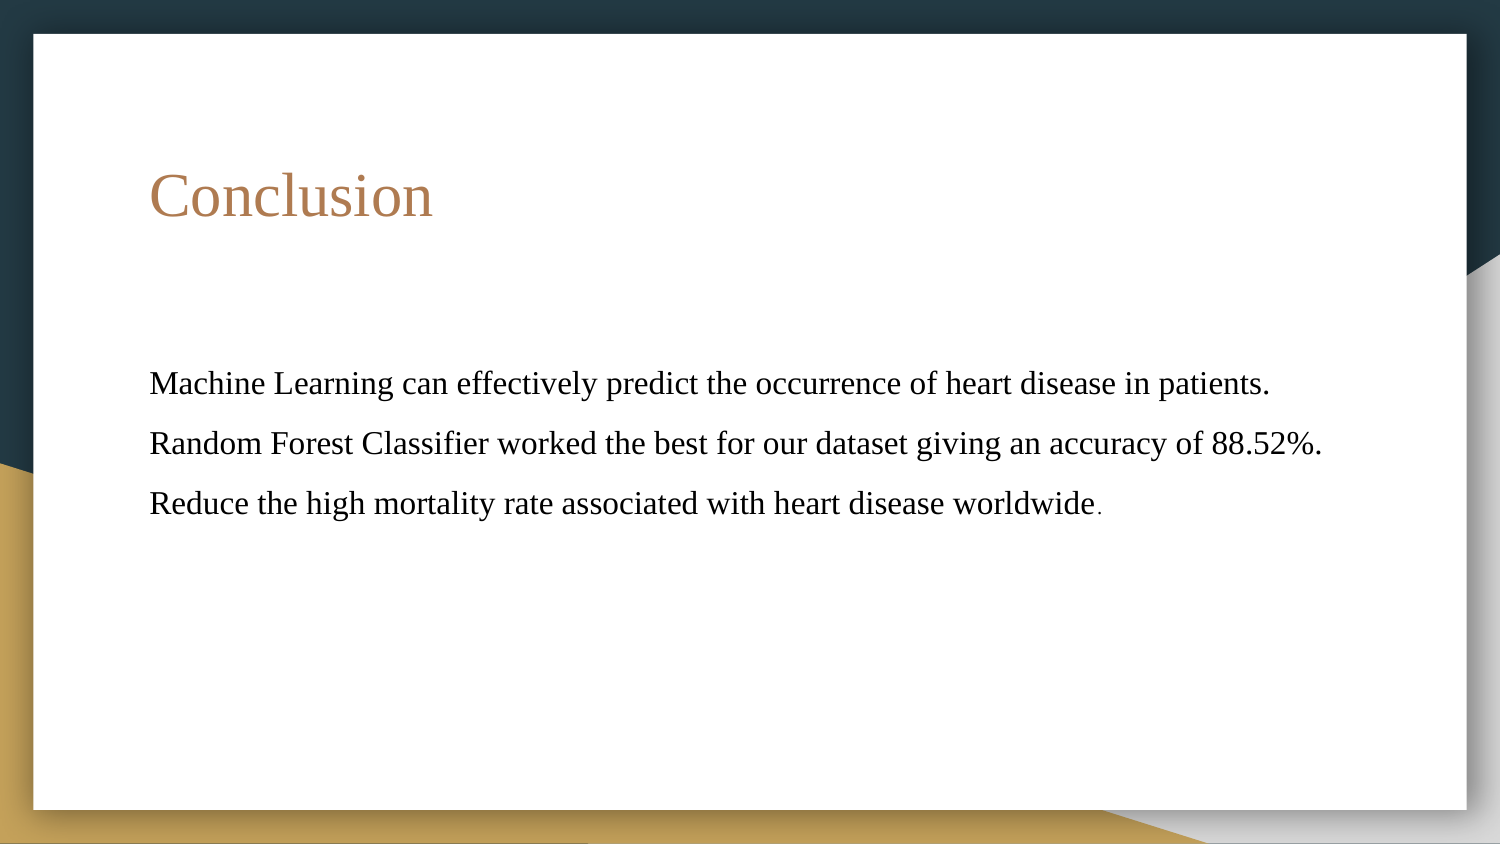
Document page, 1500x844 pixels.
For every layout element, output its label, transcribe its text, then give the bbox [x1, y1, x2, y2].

title Conclusion [134, 138, 1366, 296]
list Machine Learning can effectively predict the occurrence of heart disease in patients. Random Forest Classifier worked the best for our dataset giving an accuracy of 88.52%. Reduce the high mortality rate associated with heart disease worldwide. [134, 326, 1366, 729]
